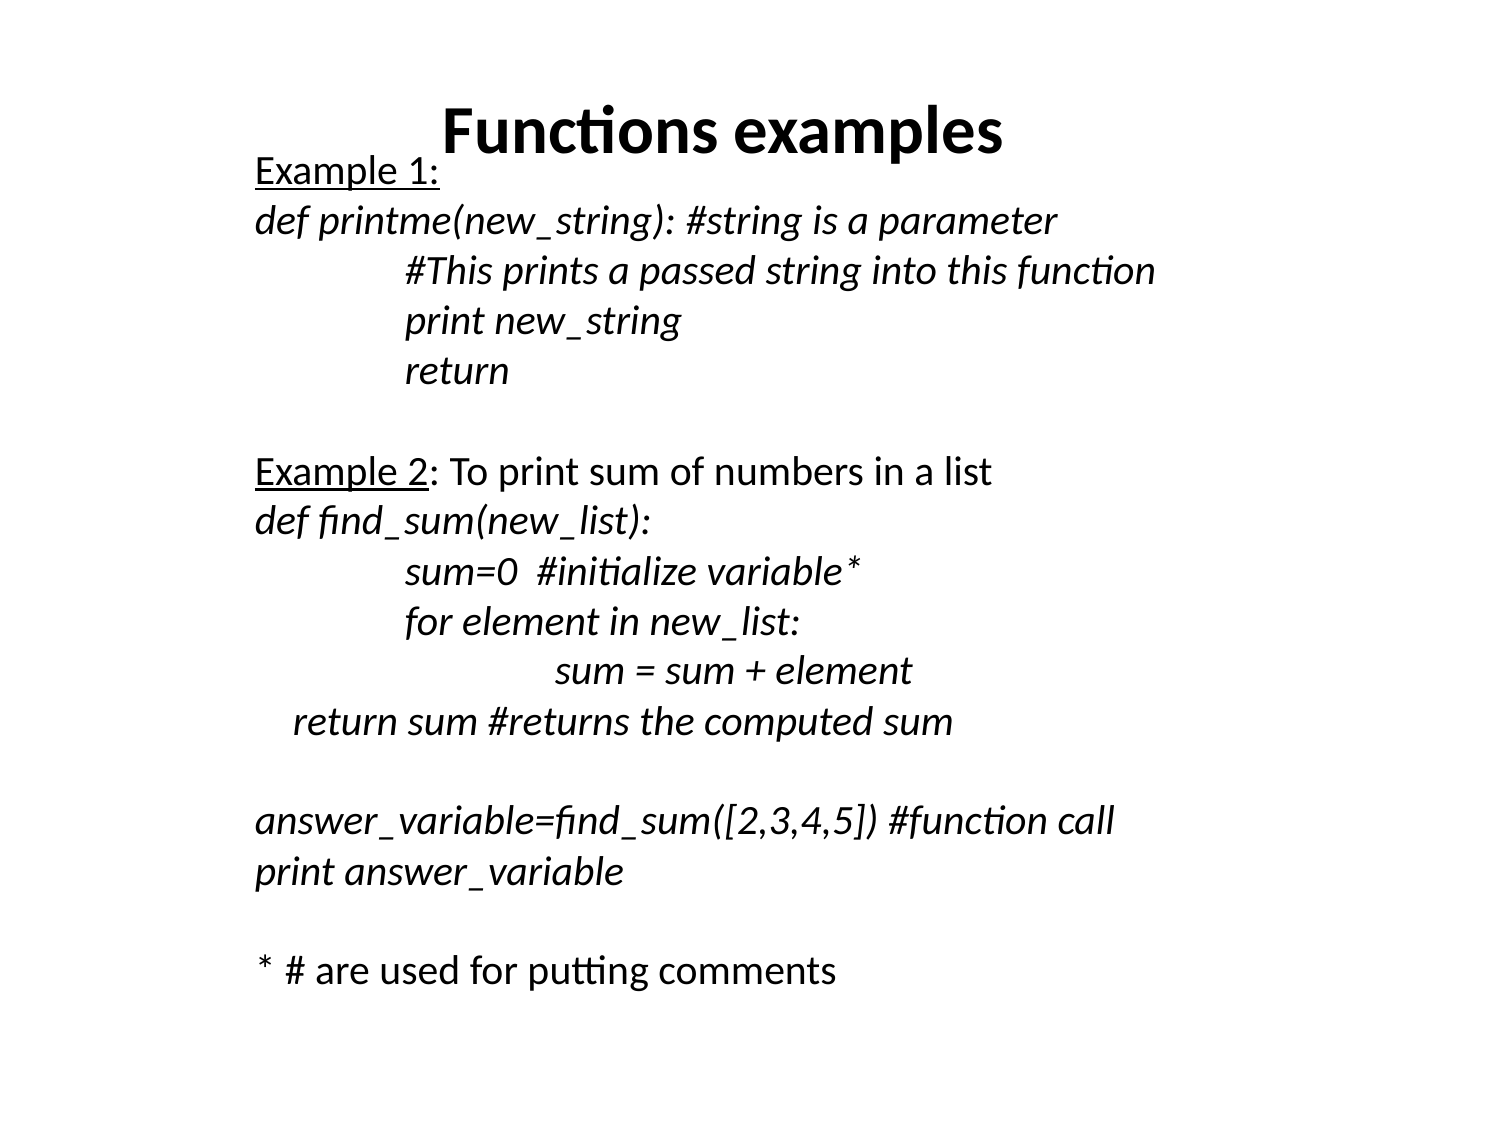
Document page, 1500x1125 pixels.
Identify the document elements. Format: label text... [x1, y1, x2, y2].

title Functions examples [225, 56, 1238, 197]
list Example 1: def printme(new_string): #string is a parameter #This prints a passed string into this function print new_string return Example 2: To print sum of numbers in a list def find_sum(new_list): sum=0 #initialize variable* for element in new_list: sum = sum + element return sum #returns the computed sum answer_variable=find_sum([2,3,4,5]) #function call print answer_variable * # are used for putting comments [243, 137, 1313, 781]
